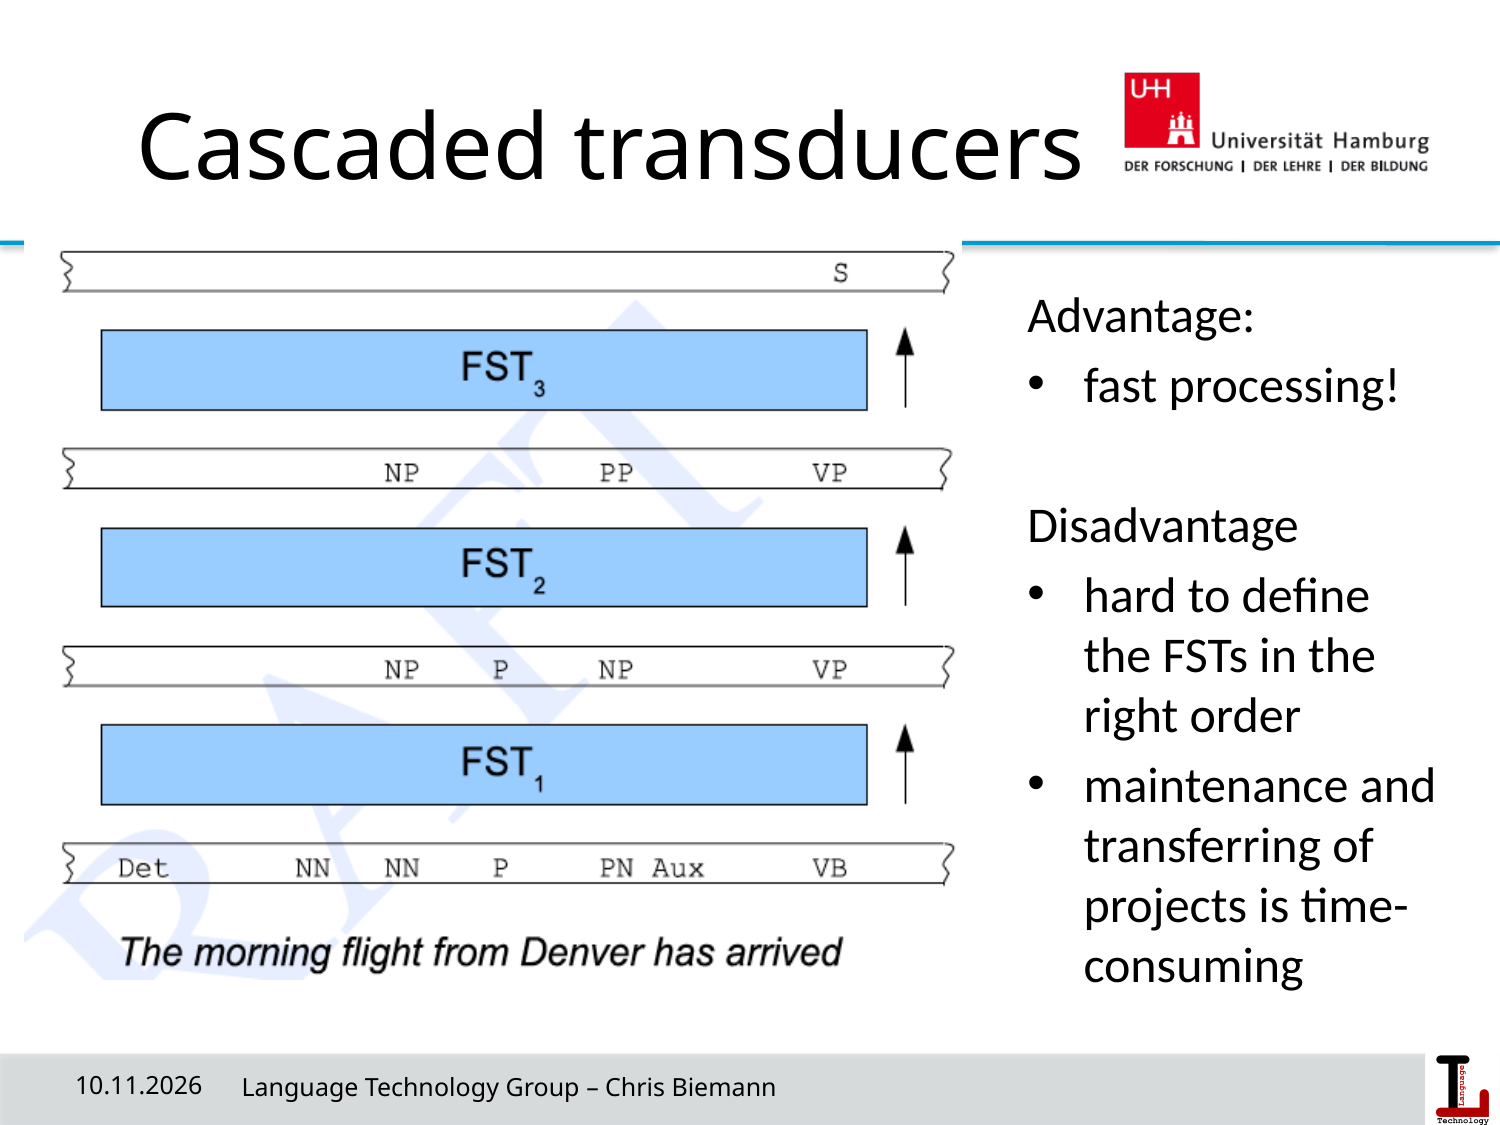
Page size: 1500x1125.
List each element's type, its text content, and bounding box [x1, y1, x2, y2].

text_box 14.05.19 [74, 1056, 224, 1117]
picture [1425, 1052, 1500, 1125]
text_box Language Technology Group – Chris Biemann [235, 1056, 978, 1117]
list Advantage: fast processing! Disadvantage hard to define the FSTs in the right order maintenance and transferring of projects is time-consuming [1012, 275, 1459, 1047]
title Cascaded transducers [58, 80, 1187, 218]
picture [24, 237, 962, 981]
